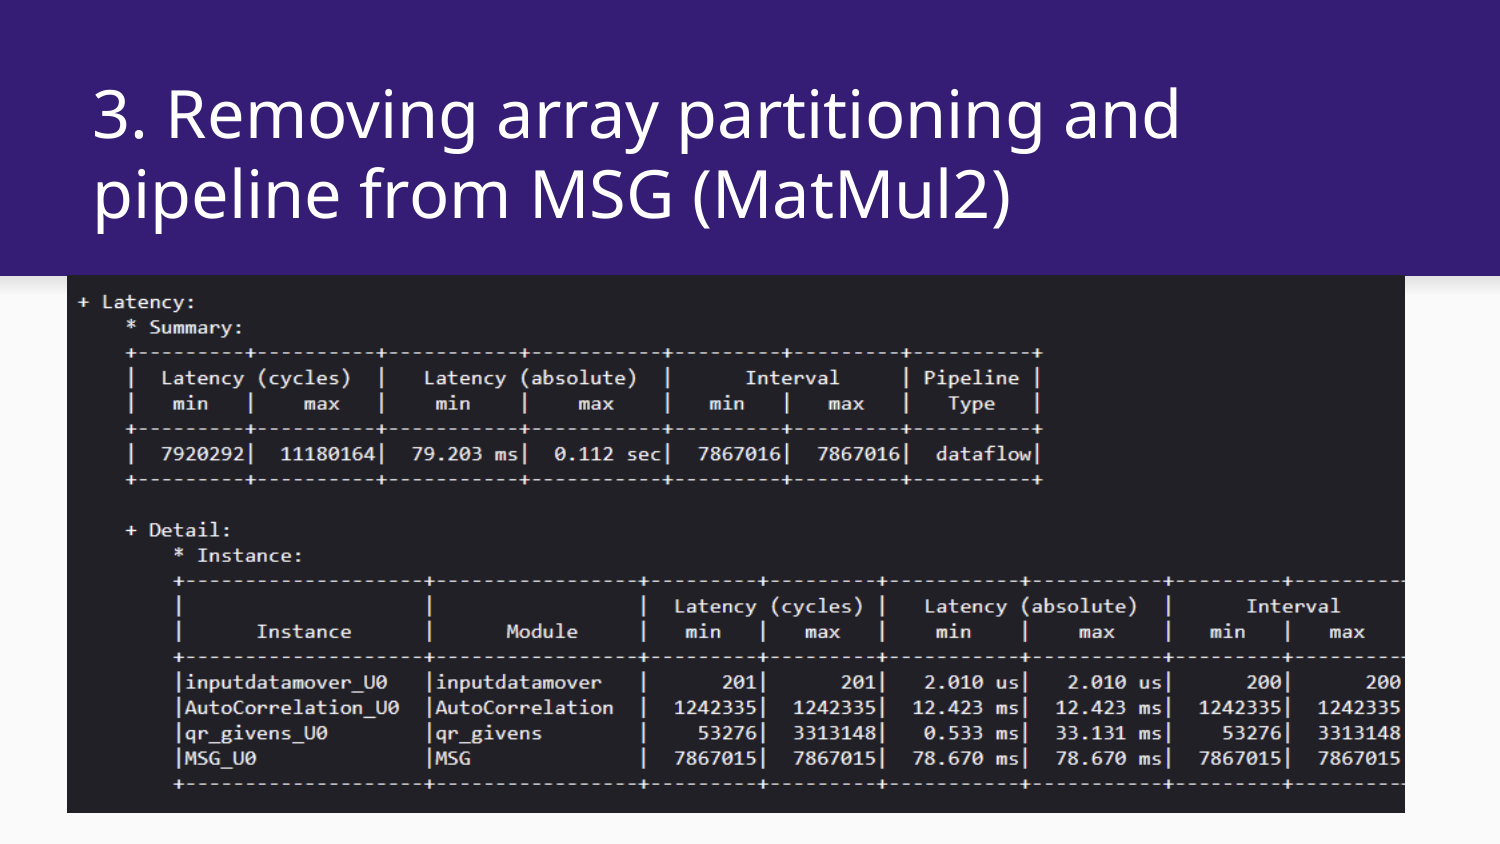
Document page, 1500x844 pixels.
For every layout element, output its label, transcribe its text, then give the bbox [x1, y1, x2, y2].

title 3. Removing array partitioning and pipeline from MSG (MatMul2) [77, 121, 1427, 248]
picture [67, 275, 1406, 814]
